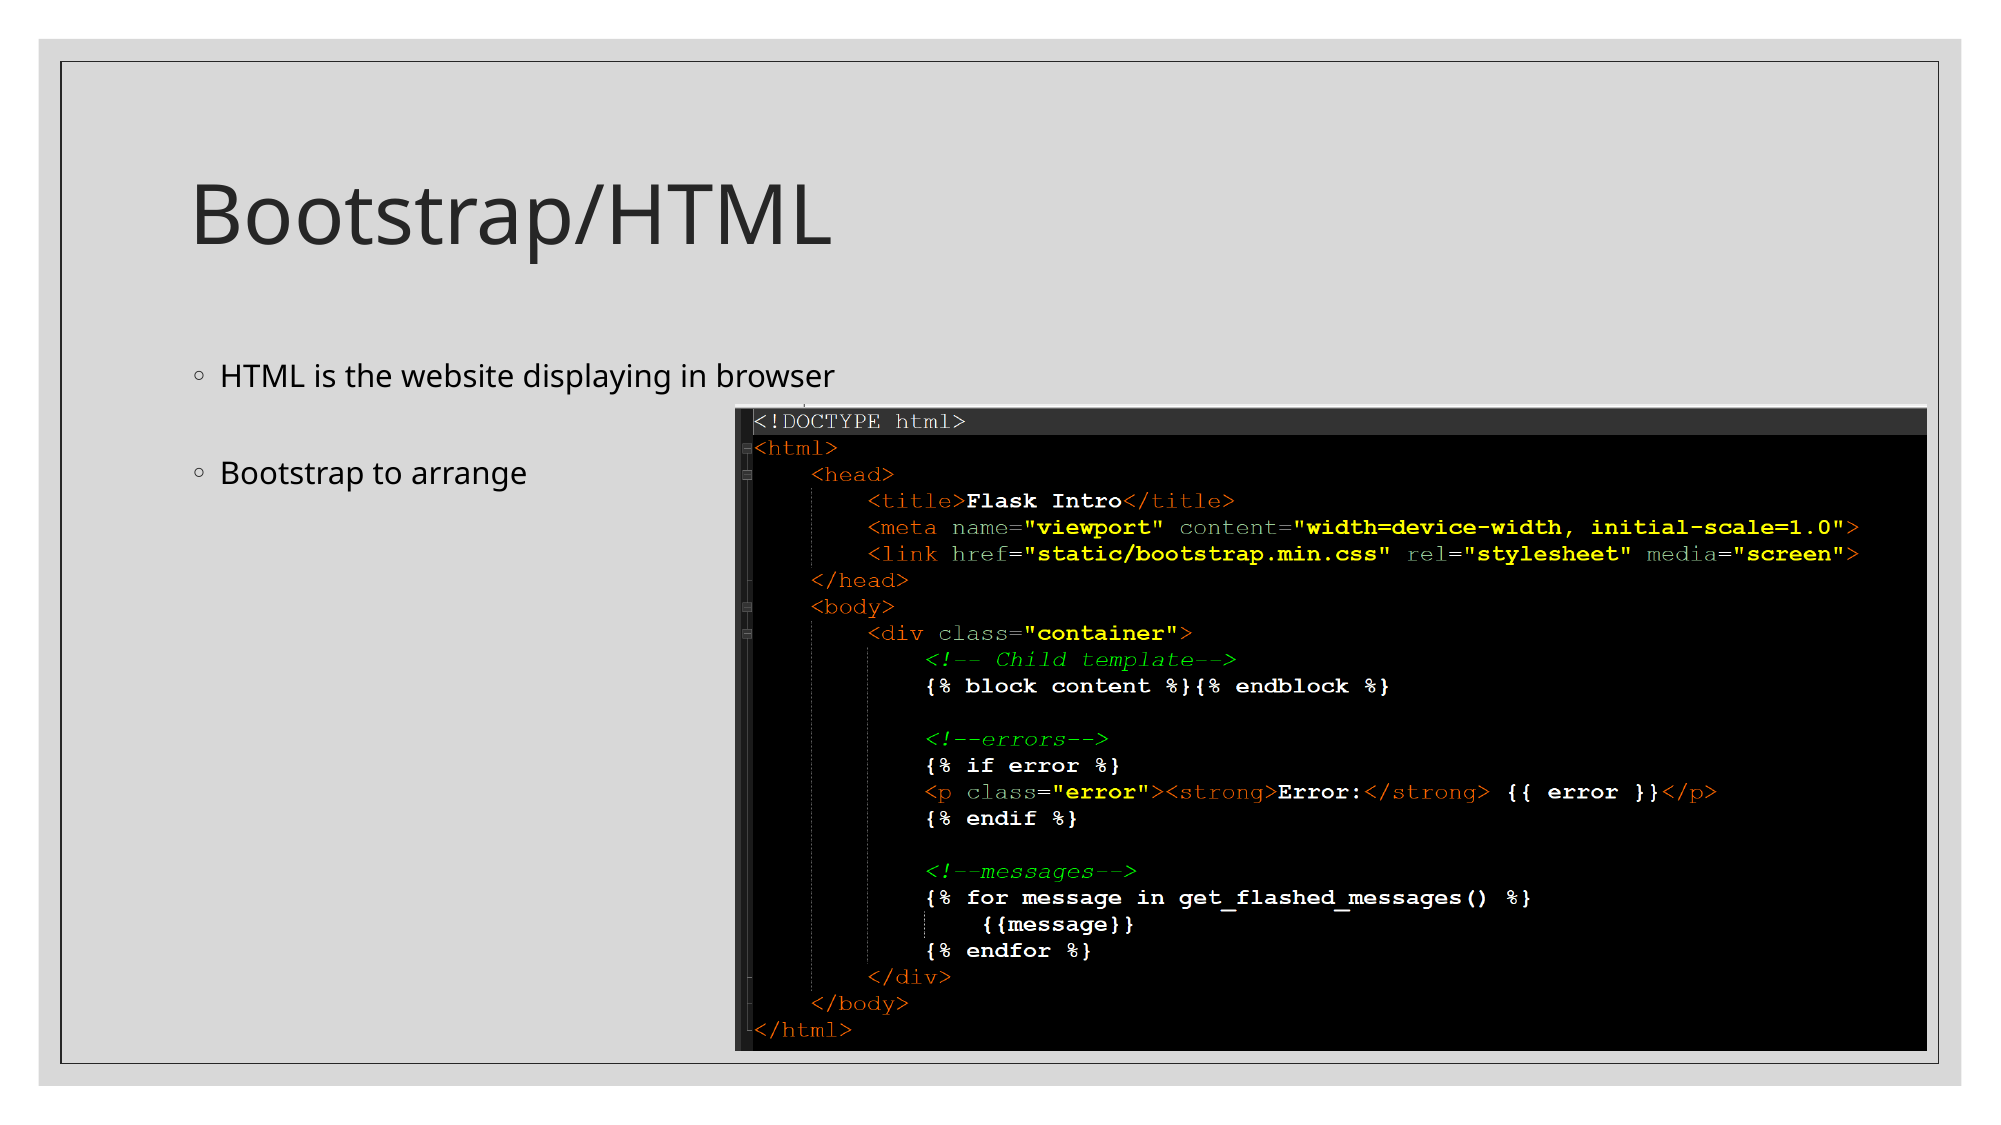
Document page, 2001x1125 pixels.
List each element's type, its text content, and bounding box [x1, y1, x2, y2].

list HTML is the website displaying in browser Bootstrap to arrange [174, 345, 1825, 977]
title Bootstrap/HTML [174, 105, 1825, 331]
picture [735, 404, 1927, 1051]
